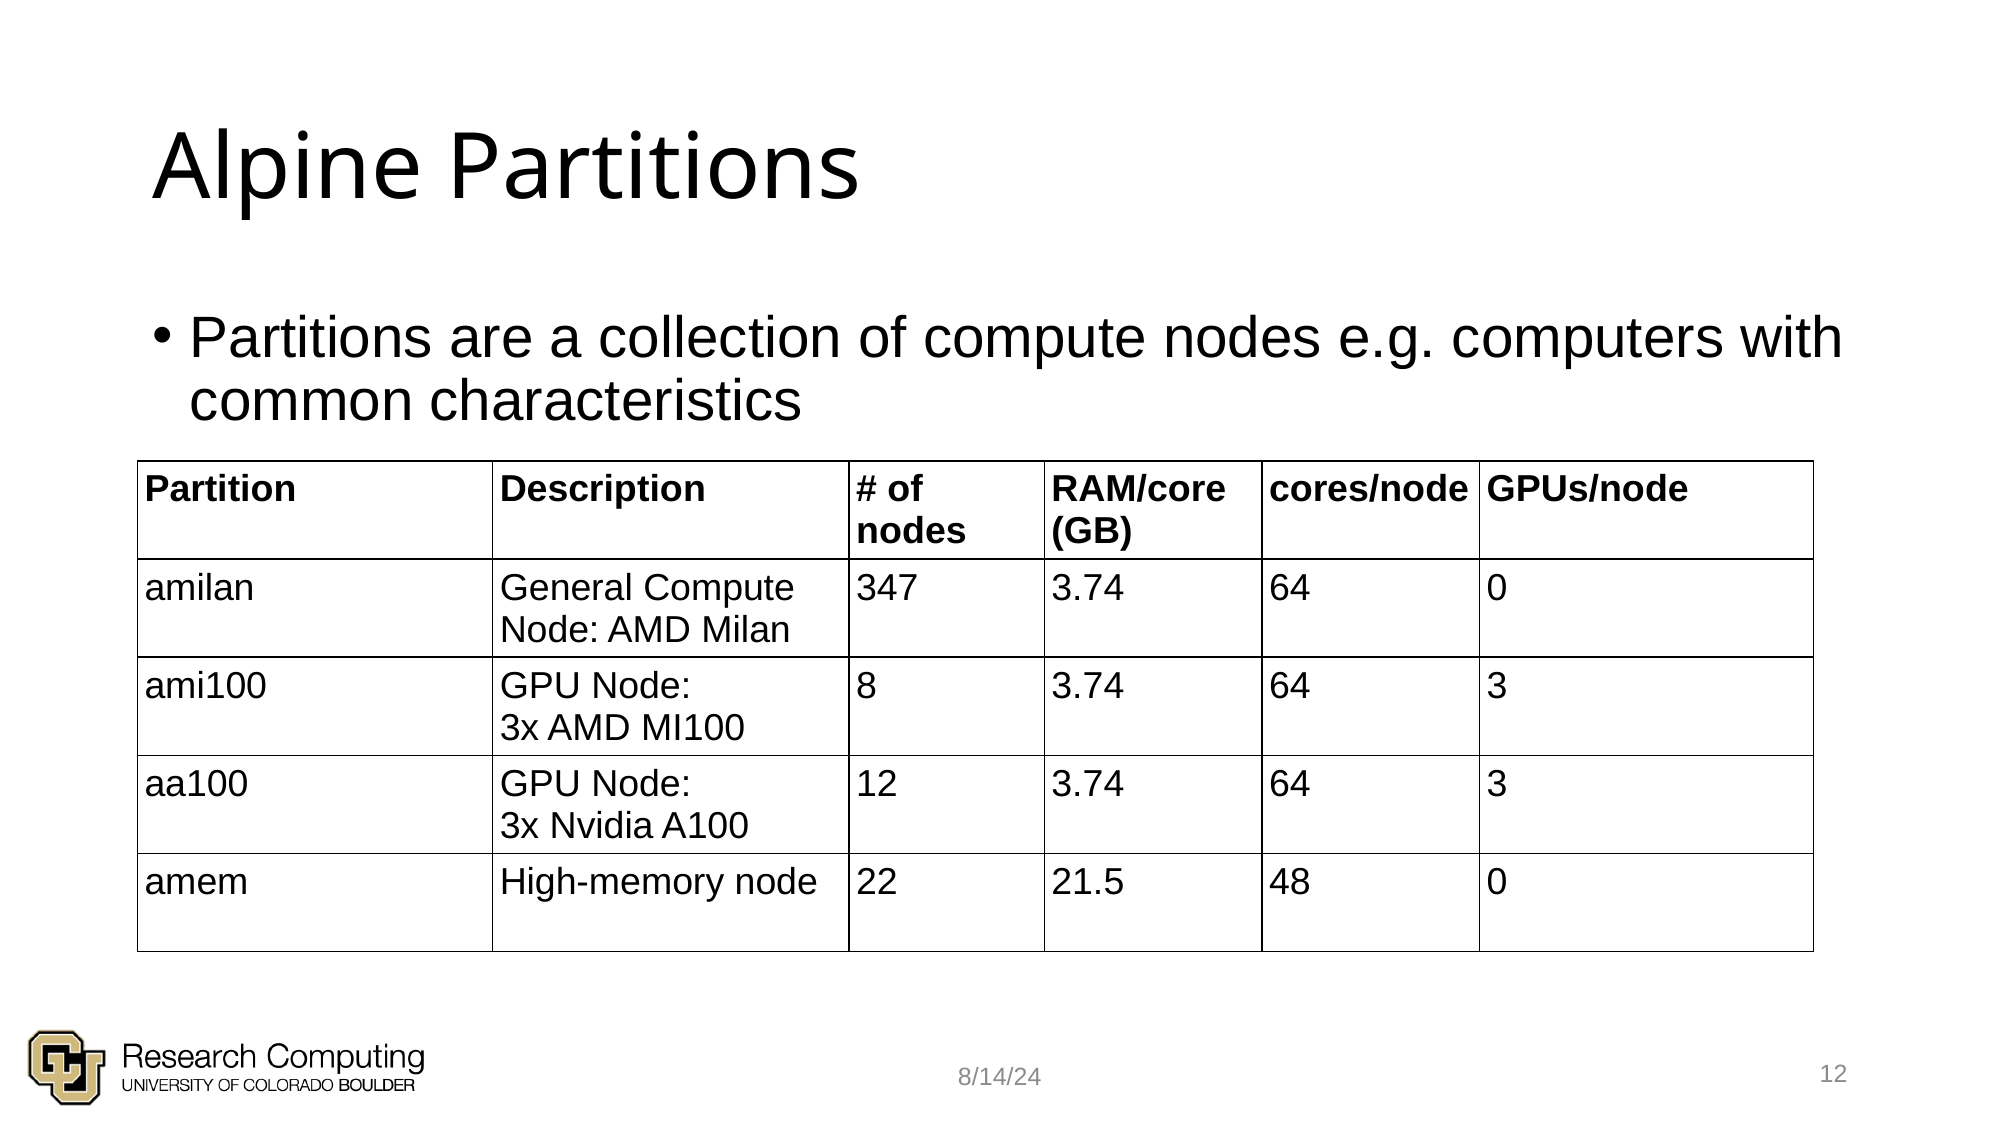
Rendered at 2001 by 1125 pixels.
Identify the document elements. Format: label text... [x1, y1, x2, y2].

table_cell 48 [1263, 854, 1479, 951]
table_header Partition [138, 462, 492, 558]
table_cell 347 [850, 560, 1044, 656]
title Alpine Partitions [137, 59, 1863, 278]
table_cell 64 [1263, 658, 1479, 755]
table_cell GPU Node: 3x AMD MI100 [493, 658, 848, 755]
table_cell 0 [1480, 854, 1813, 951]
table_cell 0 [1480, 560, 1813, 656]
table_cell ami100 [138, 658, 492, 755]
table_cell amilan [138, 560, 492, 656]
table_cell 3 [1480, 756, 1813, 853]
table_header GPUs/node [1480, 462, 1813, 558]
table_cell 3.74 [1045, 756, 1261, 853]
table_cell 64 [1263, 756, 1479, 853]
table_cell 3.74 [1045, 658, 1261, 755]
table_cell amem [138, 854, 492, 951]
table_cell High-memory node [493, 854, 848, 951]
table_cell 3 [1480, 658, 1813, 755]
table_cell General Compute Node: AMD Milan [493, 560, 848, 656]
table_header cores/node [1263, 462, 1479, 558]
table_cell 64 [1263, 560, 1479, 656]
table_cell 8 [850, 658, 1044, 755]
picture [0, 1024, 775, 1121]
list Partitions are a collection of compute nodes e.g. computers with common characteristics [137, 299, 1863, 461]
slide_number 12 [1412, 1042, 1863, 1103]
table_cell GPU Node: 3x Nvidia A100 [493, 756, 848, 853]
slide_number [774, 1045, 1225, 1105]
table_header RAM/core (GB) [1045, 462, 1261, 558]
table_cell 21.5 [1045, 854, 1261, 951]
table_header Description [493, 462, 848, 558]
table_cell 3.74 [1045, 560, 1261, 656]
table_cell 22 [850, 854, 1044, 951]
table_cell aa100 [138, 756, 492, 853]
table_header # of nodes [850, 462, 1044, 558]
table_cell 12 [850, 756, 1044, 853]
